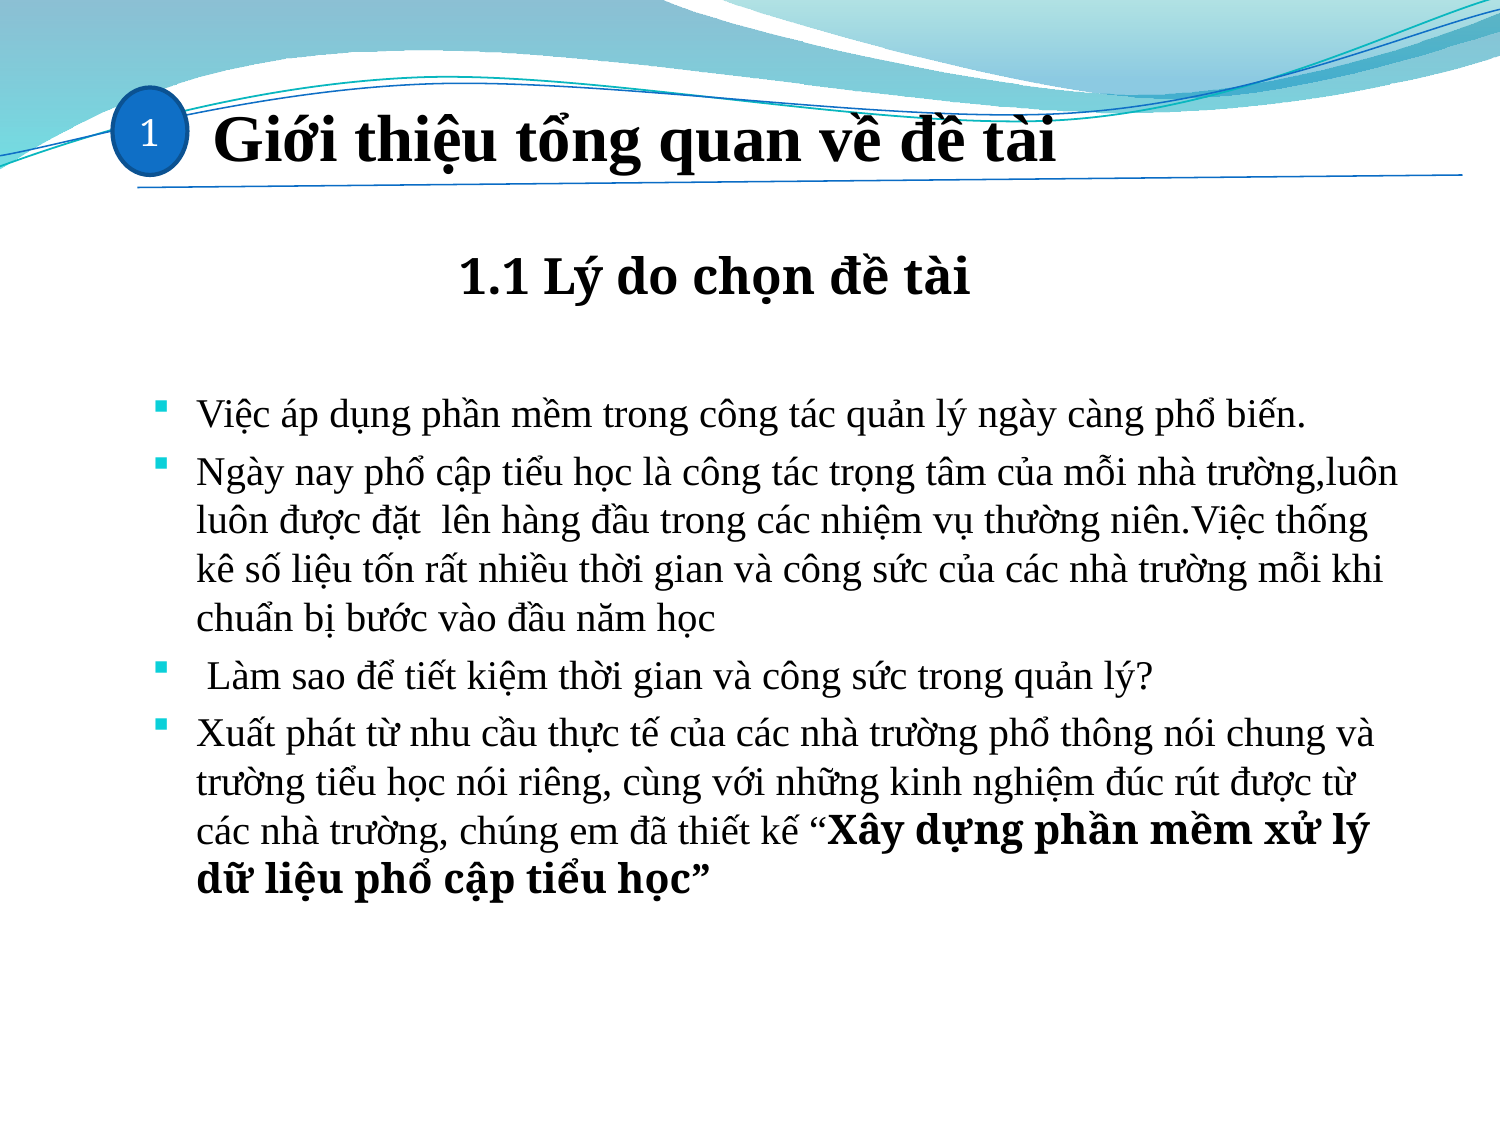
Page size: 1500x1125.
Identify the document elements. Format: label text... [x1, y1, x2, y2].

title [75, 37, 1425, 188]
text_box 1 [110, 85, 187, 175]
text_box Giới thiệu tổng quan về đề tài [187, 87, 1438, 173]
text_box 1.1 Lý do chọn đề tài [262, 237, 1113, 313]
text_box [137, 174, 1463, 188]
list Việc áp dụng phần mềm trong công tác quản lý ngày càng phổ biến. Ngày nay phổ cập tiểu học là công tác trọng tâm của mỗi nhà trường,luôn luôn được đặt lên hàng đầu trong các nhiệm vụ thường niên.Việc thống kê số liệu tốn rất nhiều thời gian và công sức của các nhà trường mỗi khi chuẩn bị bước vào đầu năm học Làm sao để tiết kiệm thời gian và công sức trong quản lý? Xuất phát từ nhu cầu thực tế của các nhà trường phổ thông nói chung và trường tiểu học nói riêng, cùng với những kinh nghiệm đúc rút được từ các nhà trường, chúng em đã thiết kế “Xây dựng phần mềm xử lý dữ liệu phổ cập tiểu học” [137, 312, 1425, 913]
